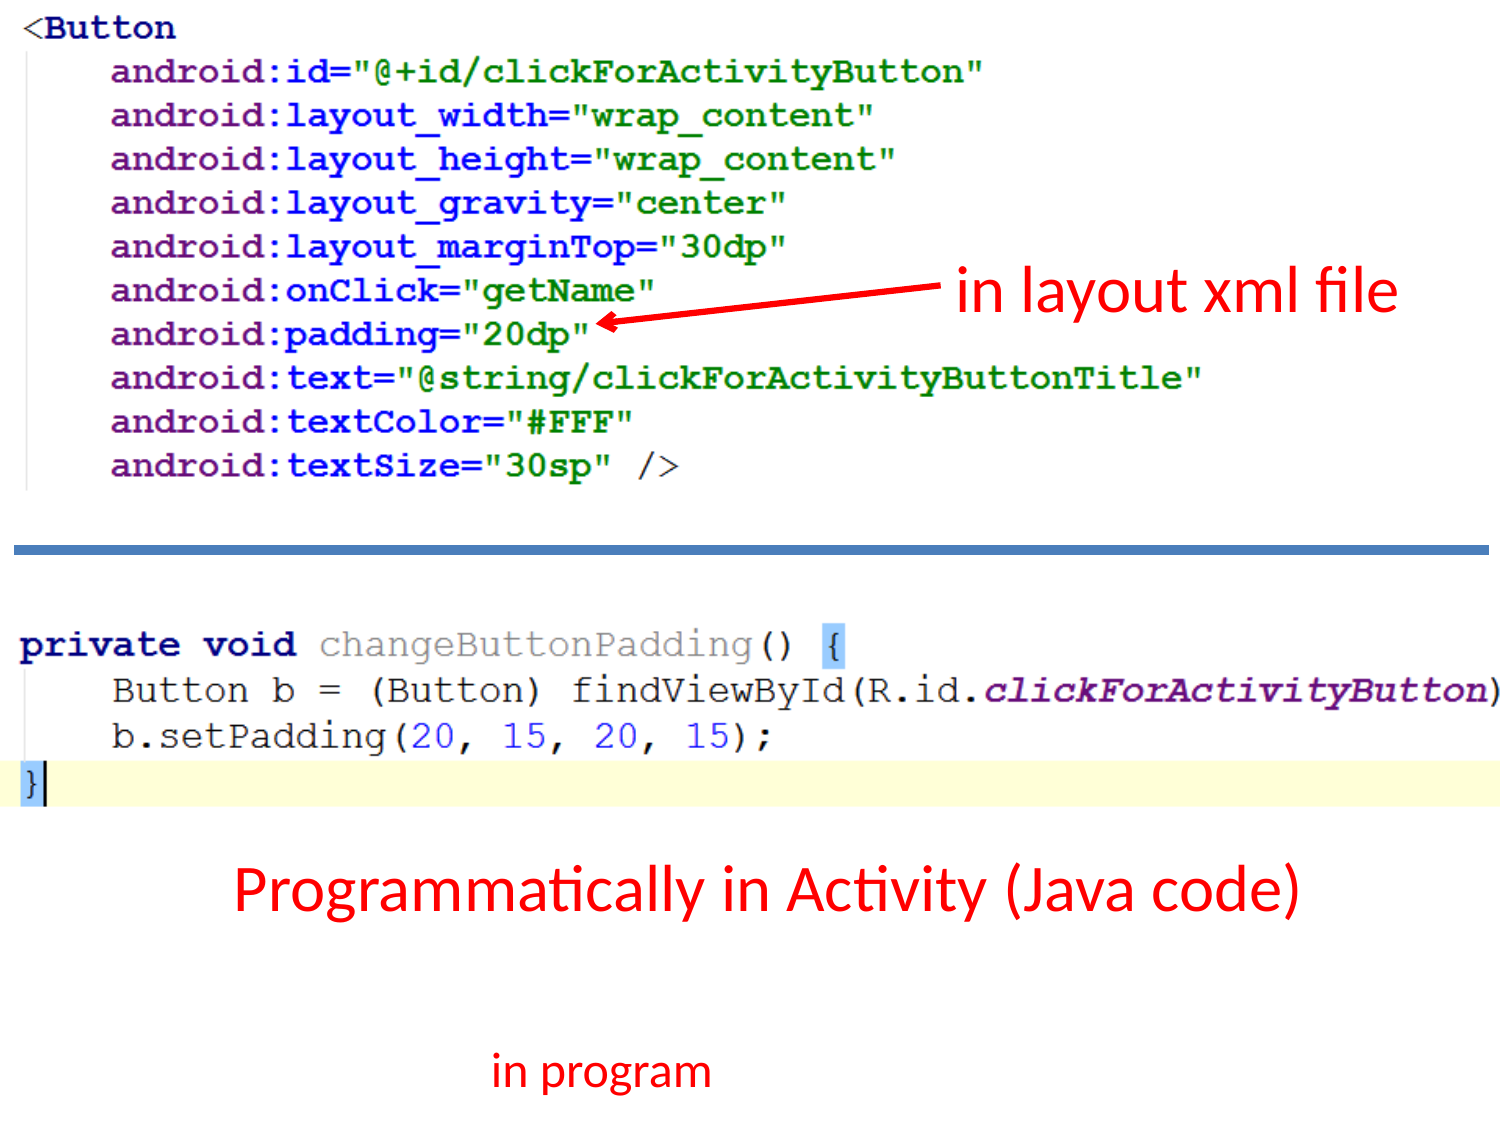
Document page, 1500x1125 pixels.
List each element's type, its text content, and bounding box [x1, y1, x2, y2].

text_box Programmatically in Activity (Java code) [219, 837, 1334, 933]
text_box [595, 285, 938, 325]
text_box in layout xml file [1226, 237, 1415, 333]
picture [0, 612, 1500, 826]
picture [12, 2, 1223, 508]
text_box in program [476, 1029, 729, 1105]
